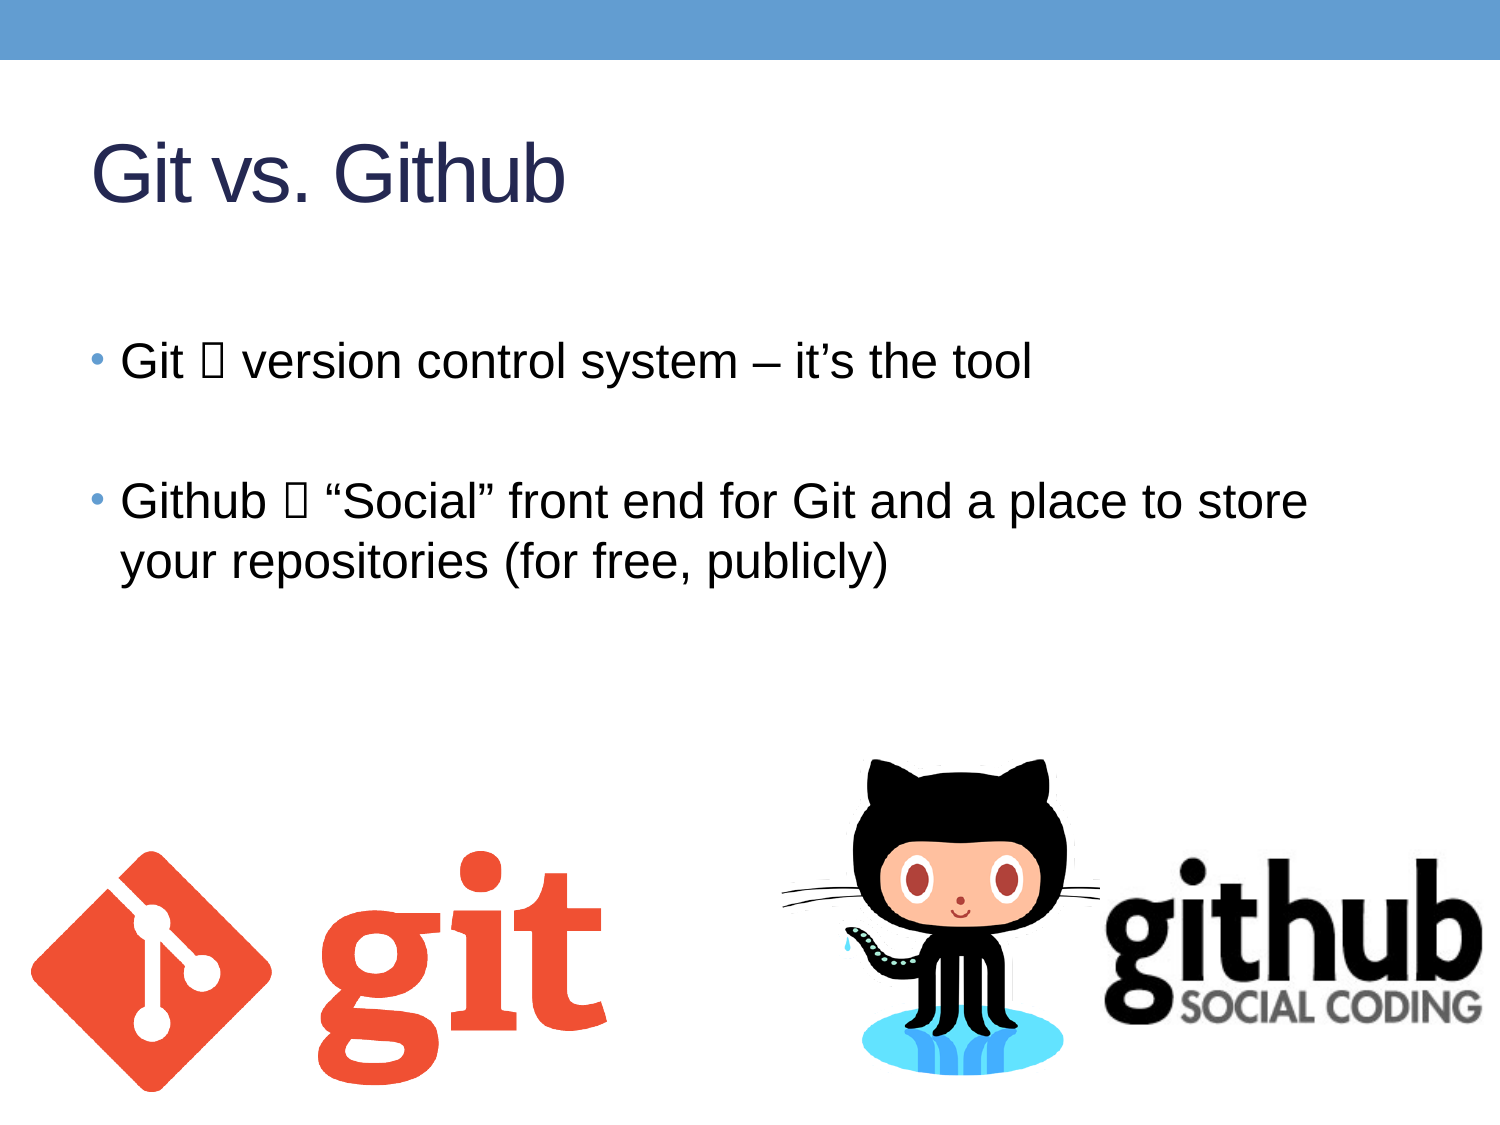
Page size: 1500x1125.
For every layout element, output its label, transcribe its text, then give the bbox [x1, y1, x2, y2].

picture [30, 851, 607, 1092]
title Git vs. Github [75, 87, 1425, 250]
list Git  version control system – it’s the tool Github  “Social” front end for Git and a place to store your repositories (for free, publicly) [75, 321, 1425, 711]
picture [760, 710, 1500, 1125]
